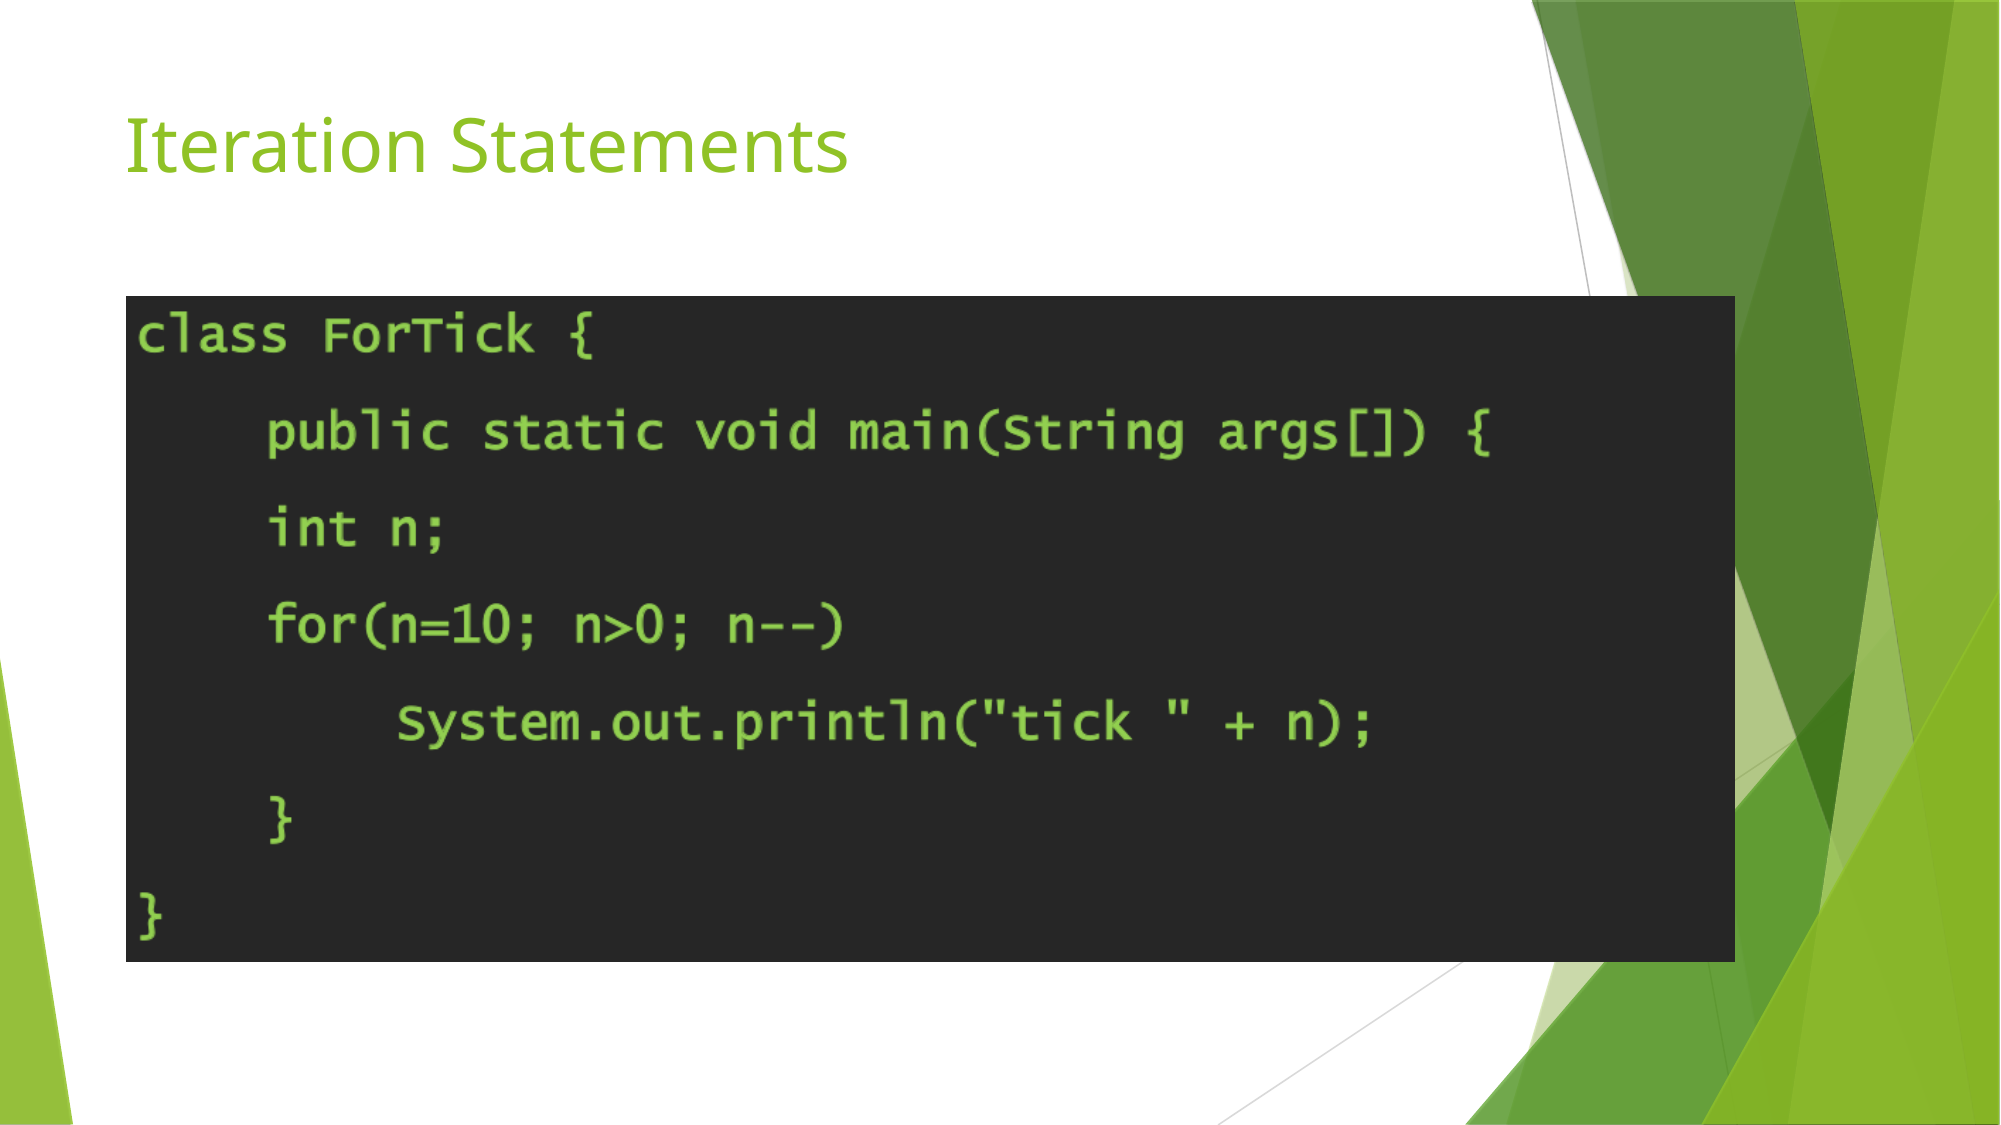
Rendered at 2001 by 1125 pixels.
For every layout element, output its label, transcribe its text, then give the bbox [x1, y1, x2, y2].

text_box Iteration Statements [111, 99, 1521, 317]
text_box [111, 354, 1521, 991]
picture [126, 296, 1735, 962]
